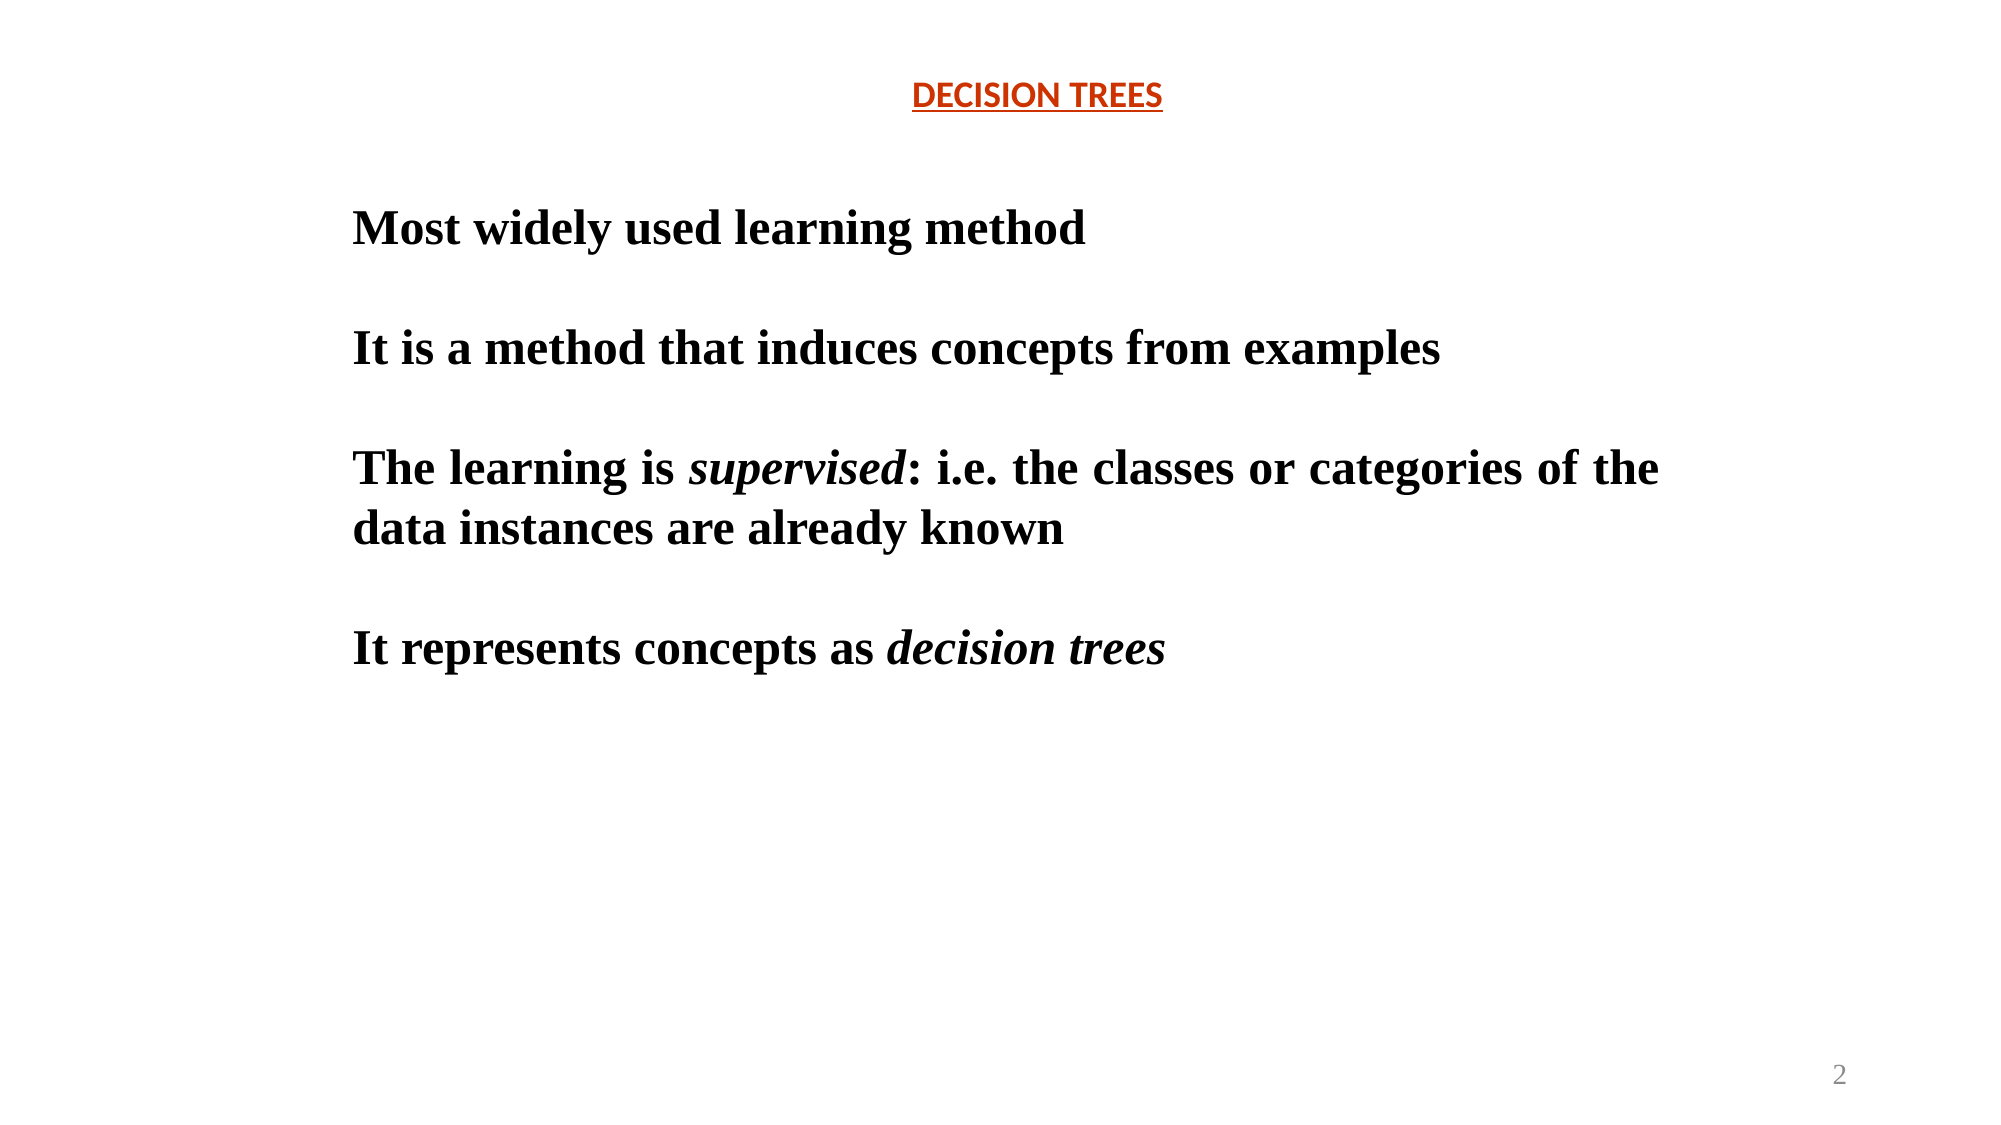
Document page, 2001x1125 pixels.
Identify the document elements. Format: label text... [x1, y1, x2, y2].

text_box Most widely used learning method It is a method that induces concepts from examples The learning is supervised: i.e. the classes or categories of the data instances are already known It represents concepts as decision trees [337, 187, 1675, 683]
slide_number 2 [1412, 1042, 1863, 1103]
text_box DECISION TREES [375, 62, 1700, 123]
